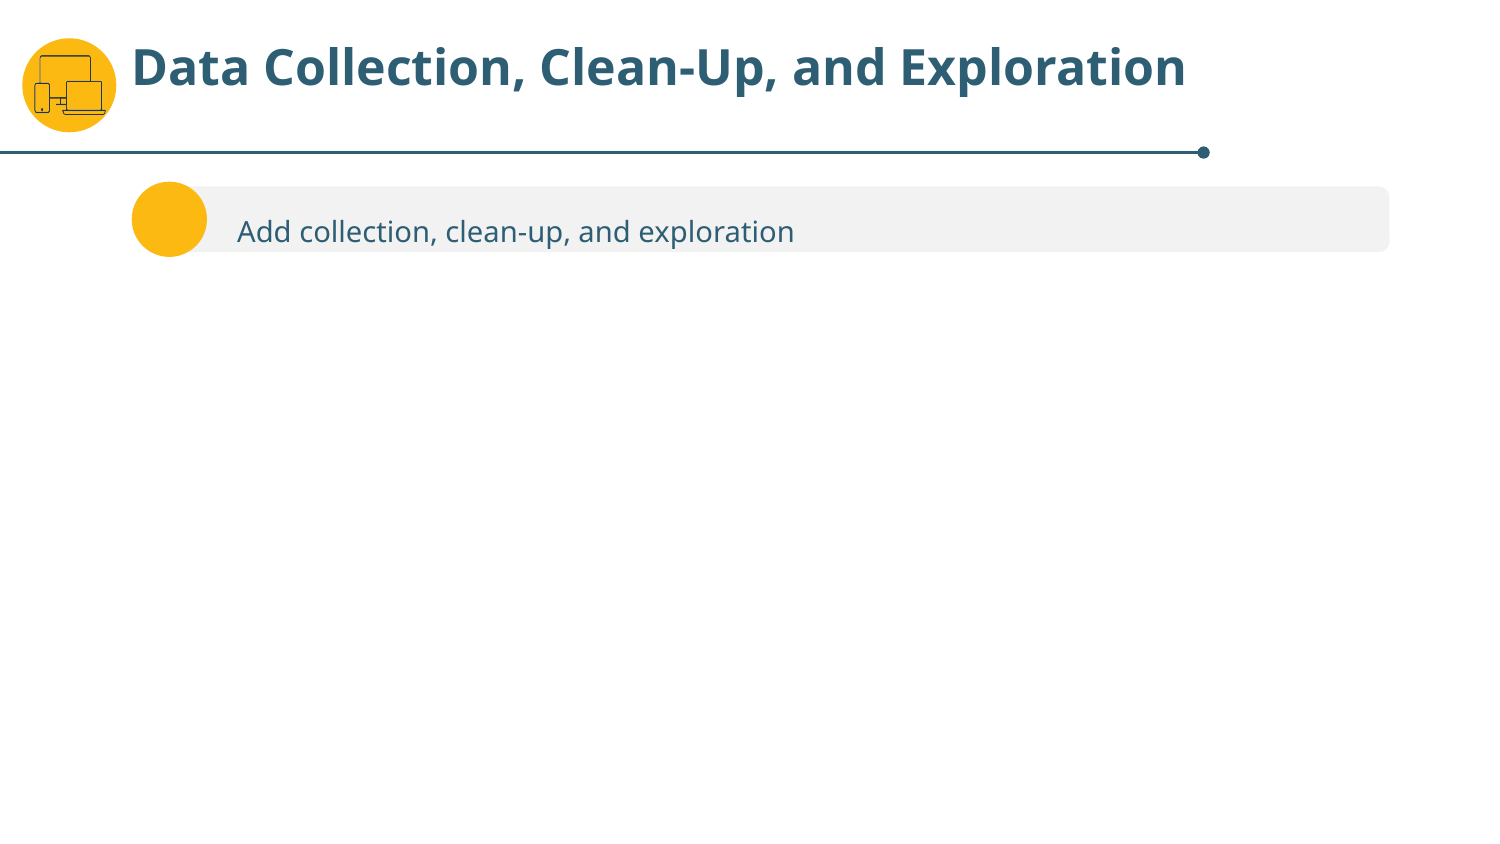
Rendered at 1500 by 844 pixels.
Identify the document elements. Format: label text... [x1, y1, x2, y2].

text_box [109, 60, 116, 109]
text_box [31, 38, 107, 57]
text_box Data Collection, Clean-Up, and Exploration [116, 20, 1449, 115]
text_box [188, 186, 1390, 253]
text_box Add collection, clean-up, and exploration [222, 193, 1354, 264]
text_box [131, 181, 207, 257]
text_box [40, 122, 99, 133]
text_box [22, 61, 29, 110]
picture [34, 55, 106, 116]
